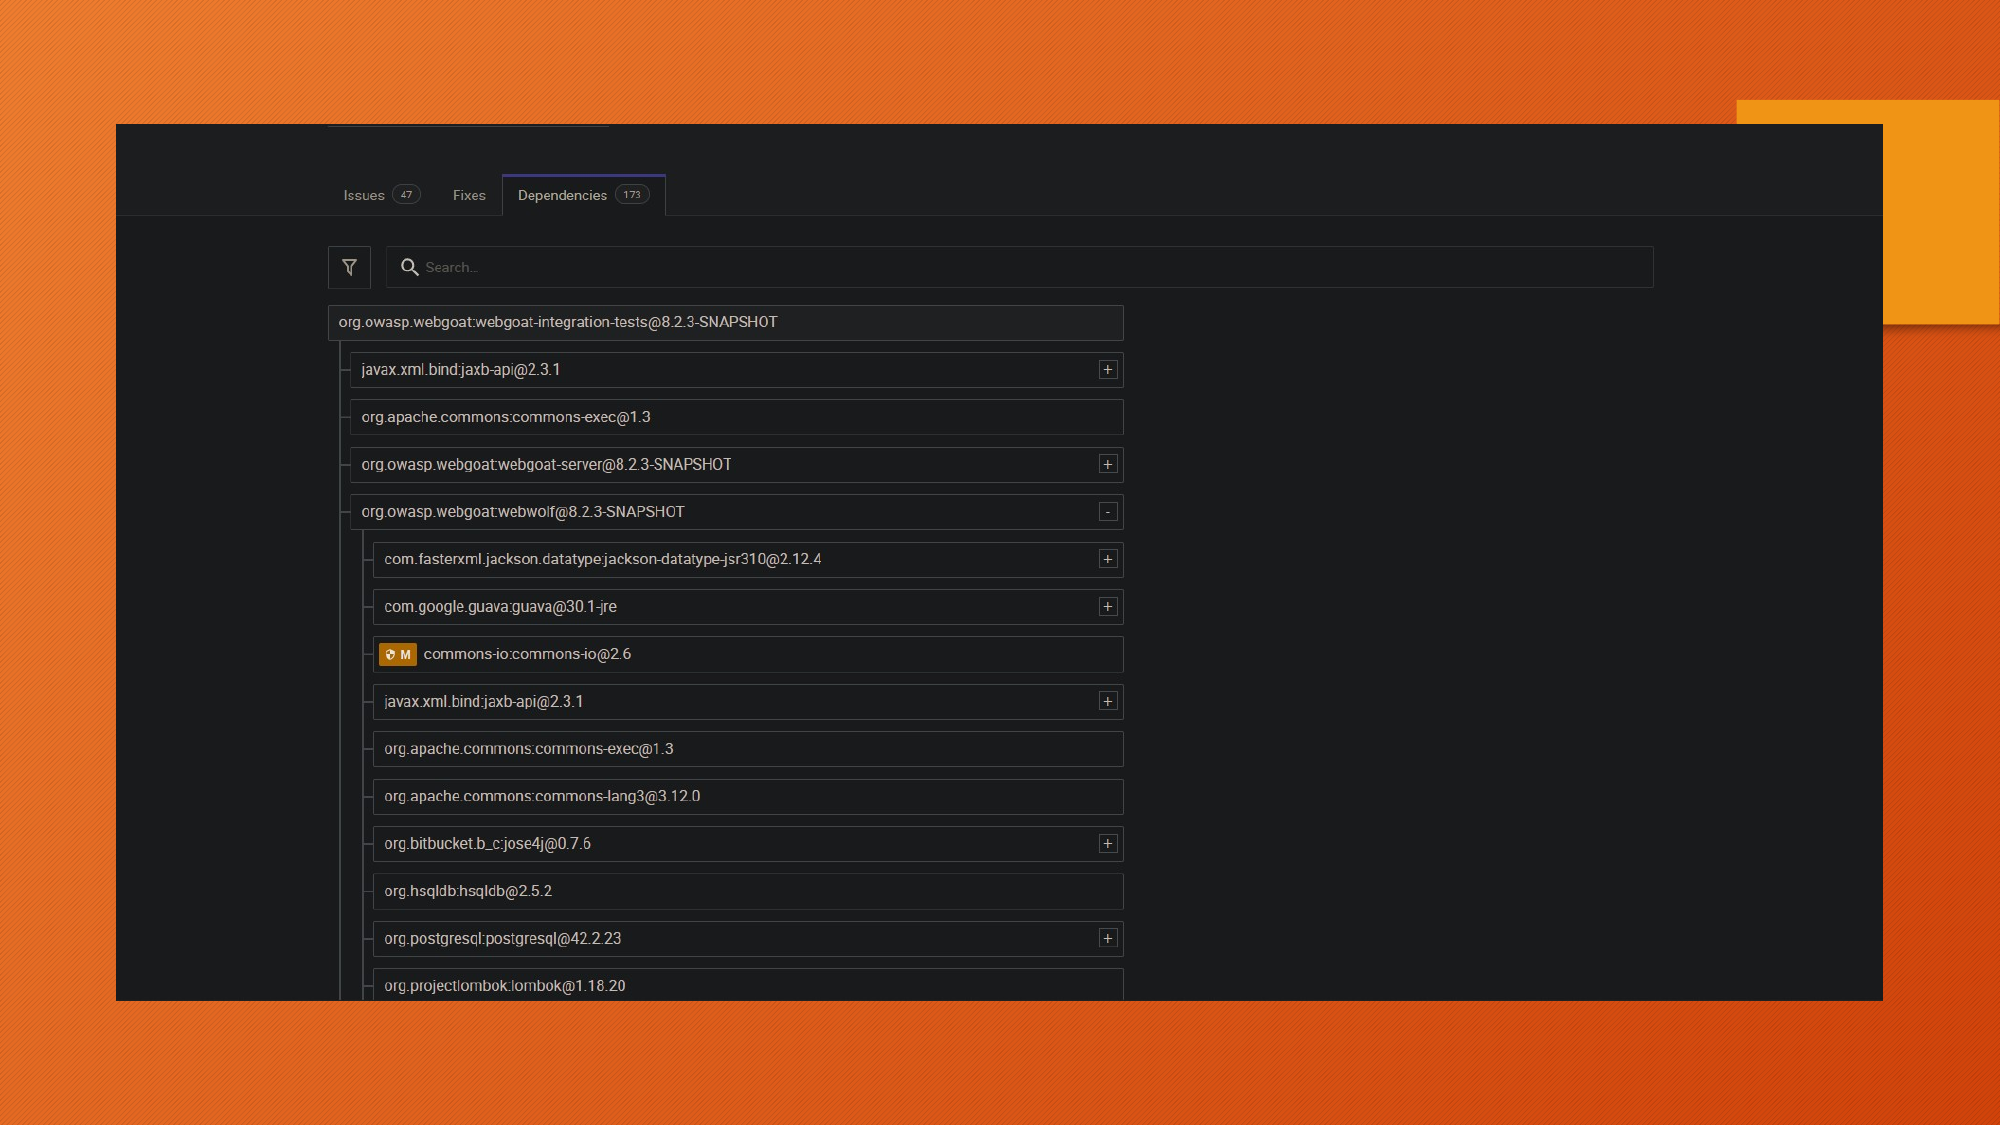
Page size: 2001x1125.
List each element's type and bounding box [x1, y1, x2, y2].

picture [116, 124, 2000, 1001]
